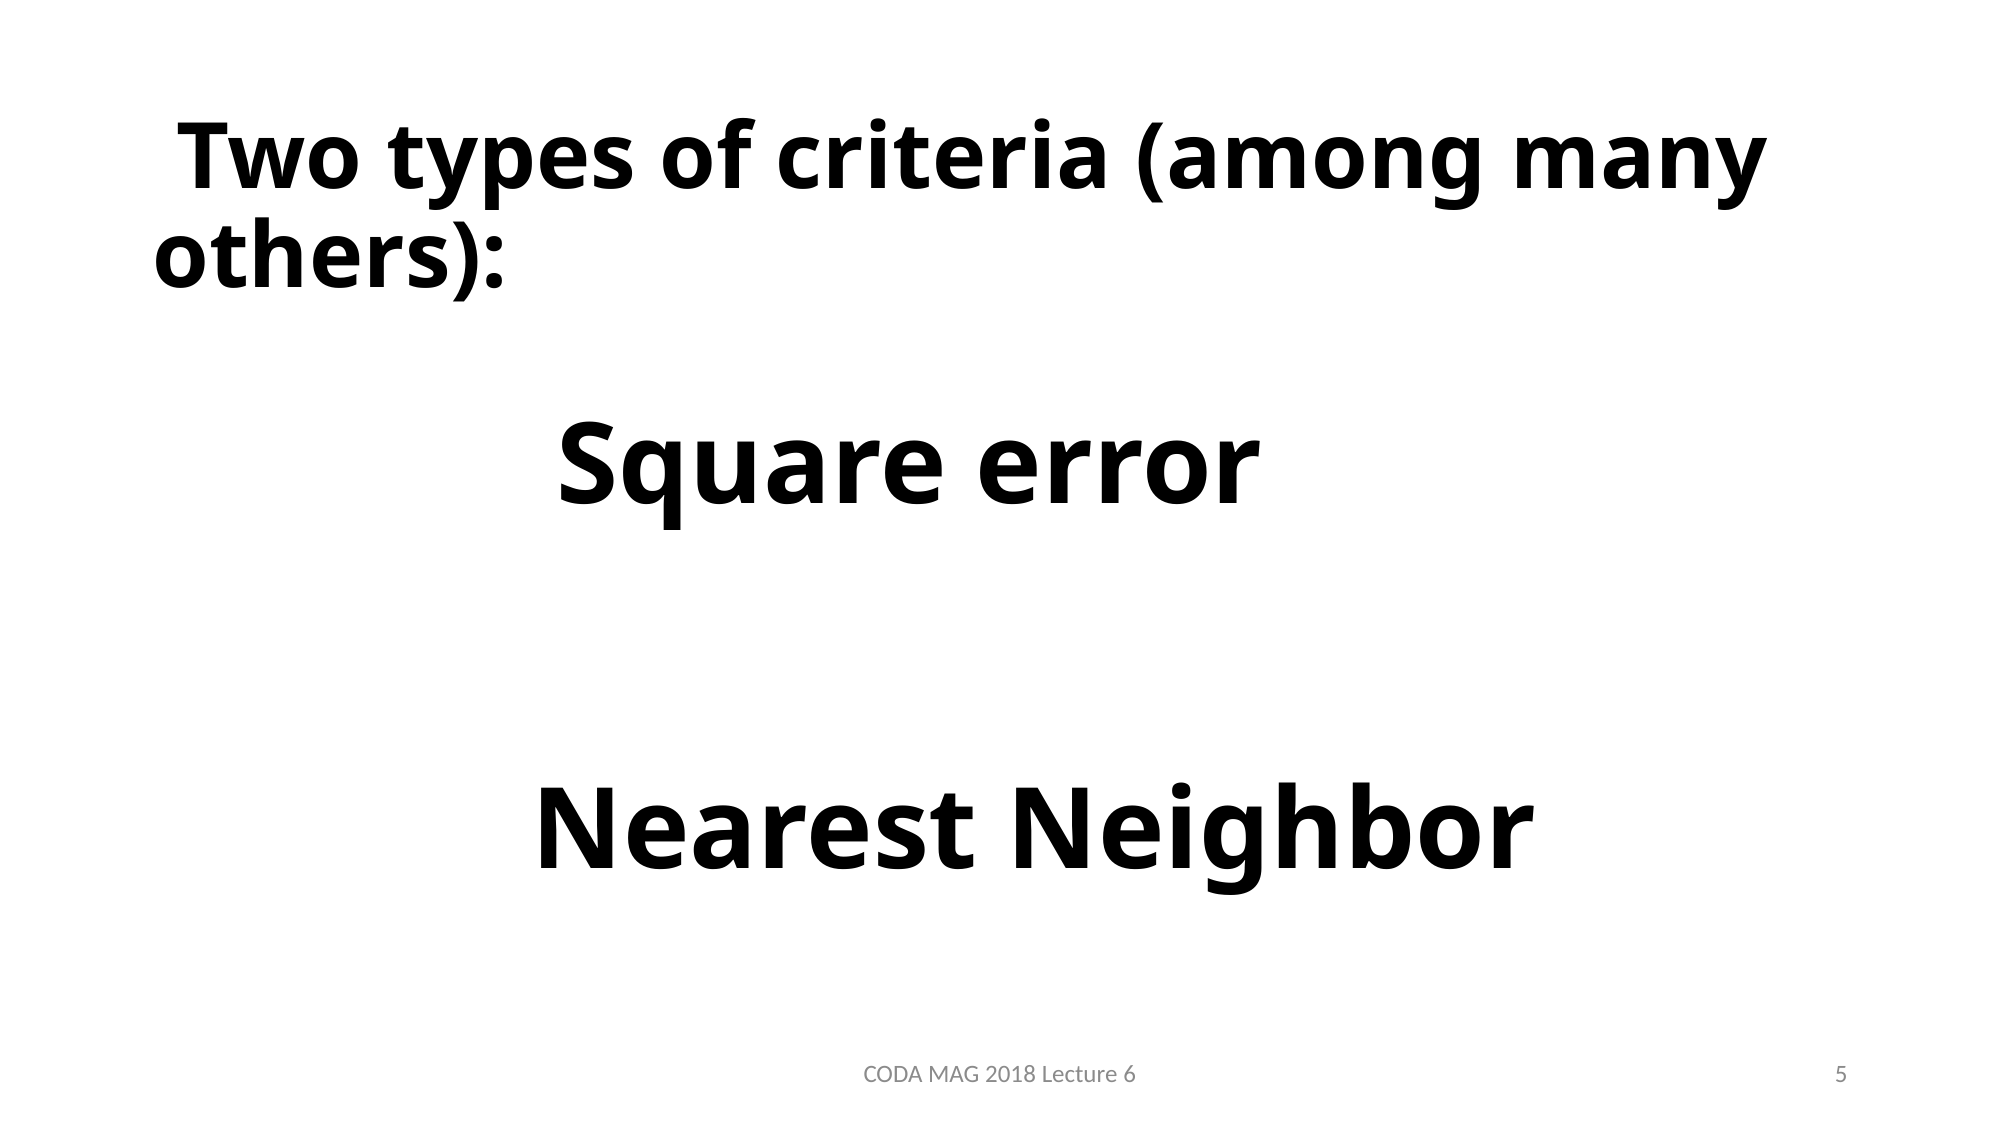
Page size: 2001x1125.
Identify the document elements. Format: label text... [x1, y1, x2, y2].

title Two types of criteria (among many others): Square error Nearest Neighbor [137, 59, 1883, 943]
slide_number 5 [1412, 1042, 1863, 1103]
footer CODA MAG 2018 Lecture 6 [662, 1042, 1338, 1103]
